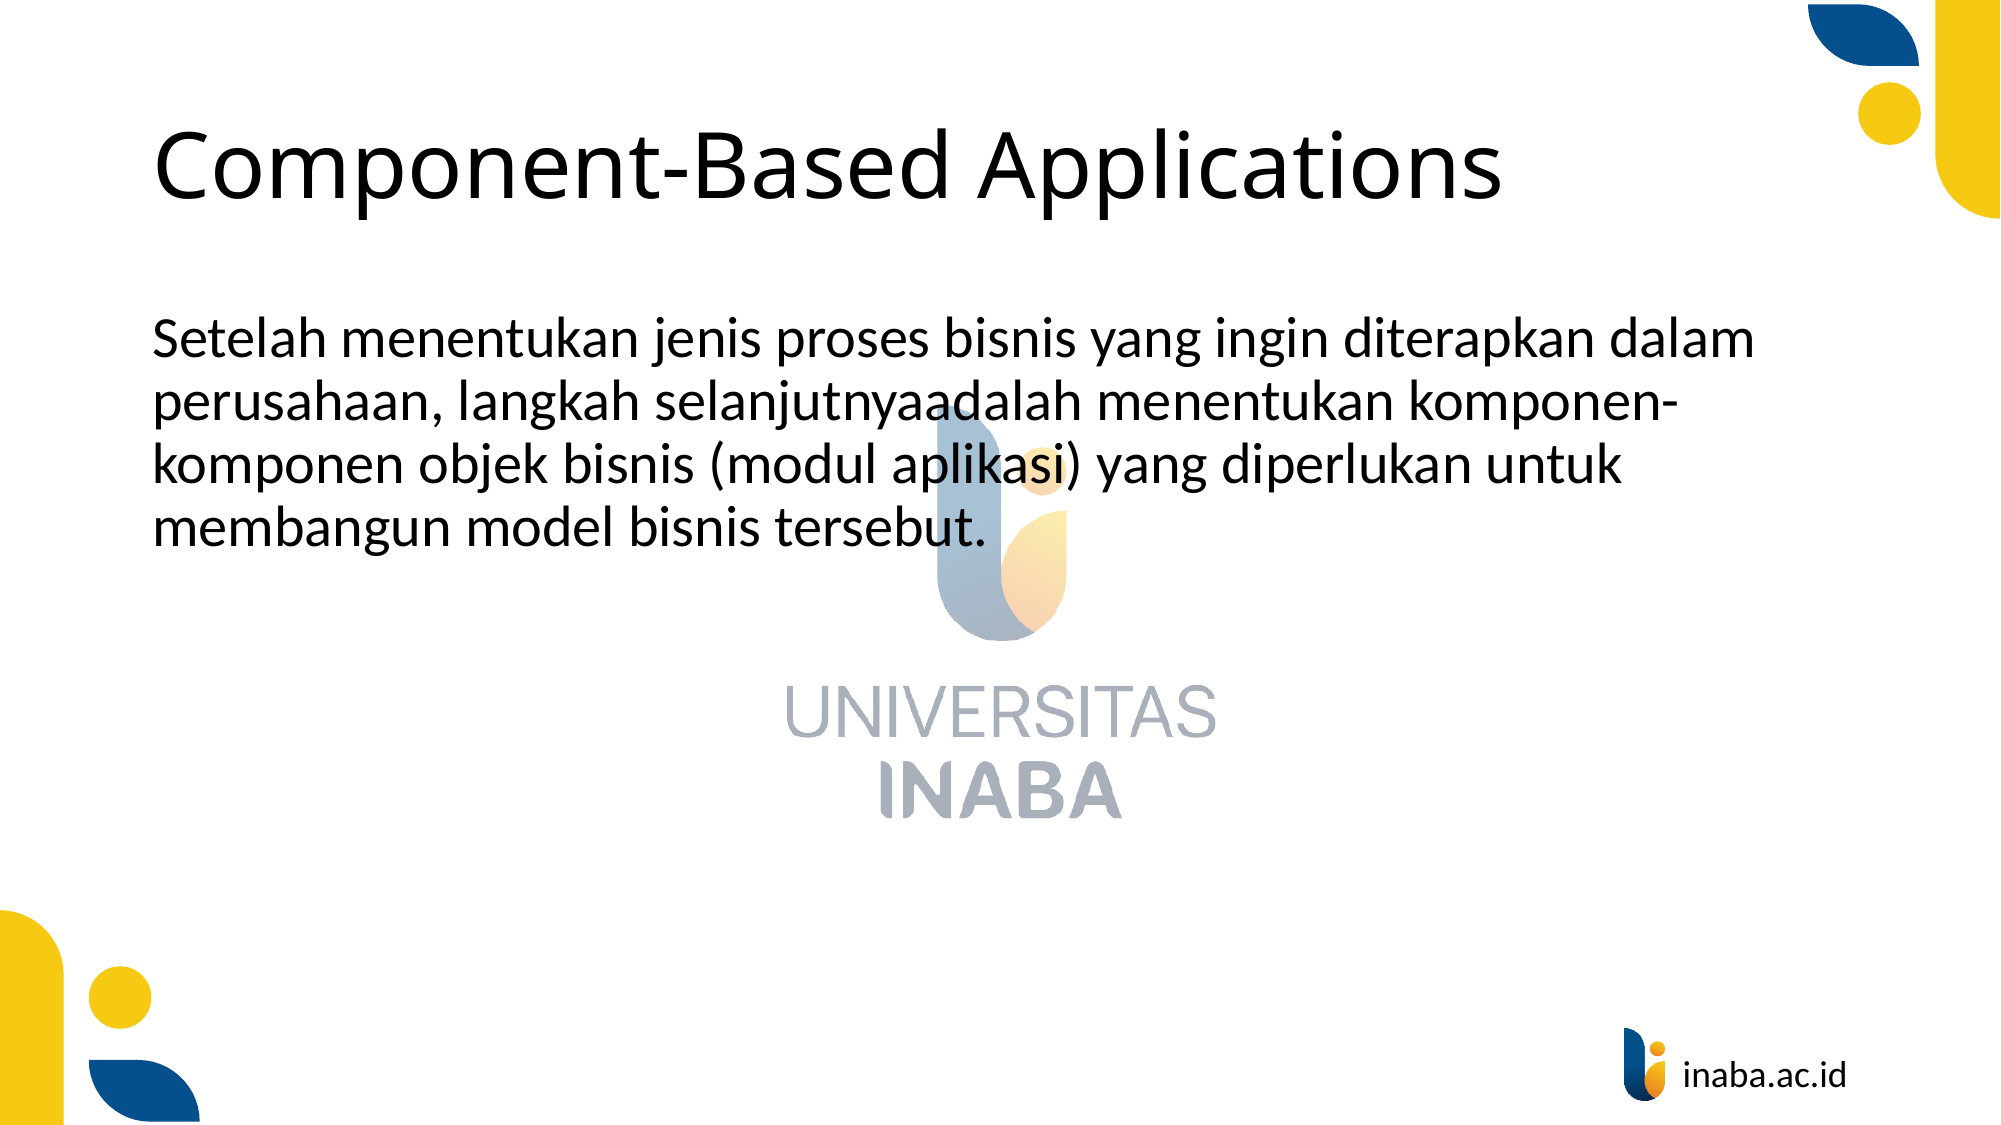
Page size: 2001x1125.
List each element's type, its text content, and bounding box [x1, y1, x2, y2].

title Component-Based Applications [137, 59, 1863, 278]
picture [1624, 1028, 1665, 1101]
list Setelah menentukan jenis proses bisnis yang ingin diterapkan dalam perusahaan, langkah selanjutnyaadalah menentukan komponen-komponen objek bisnis (modul aplikasi) yang diperlukan untuk membangun model bisnis tersebut. [137, 299, 1863, 1014]
